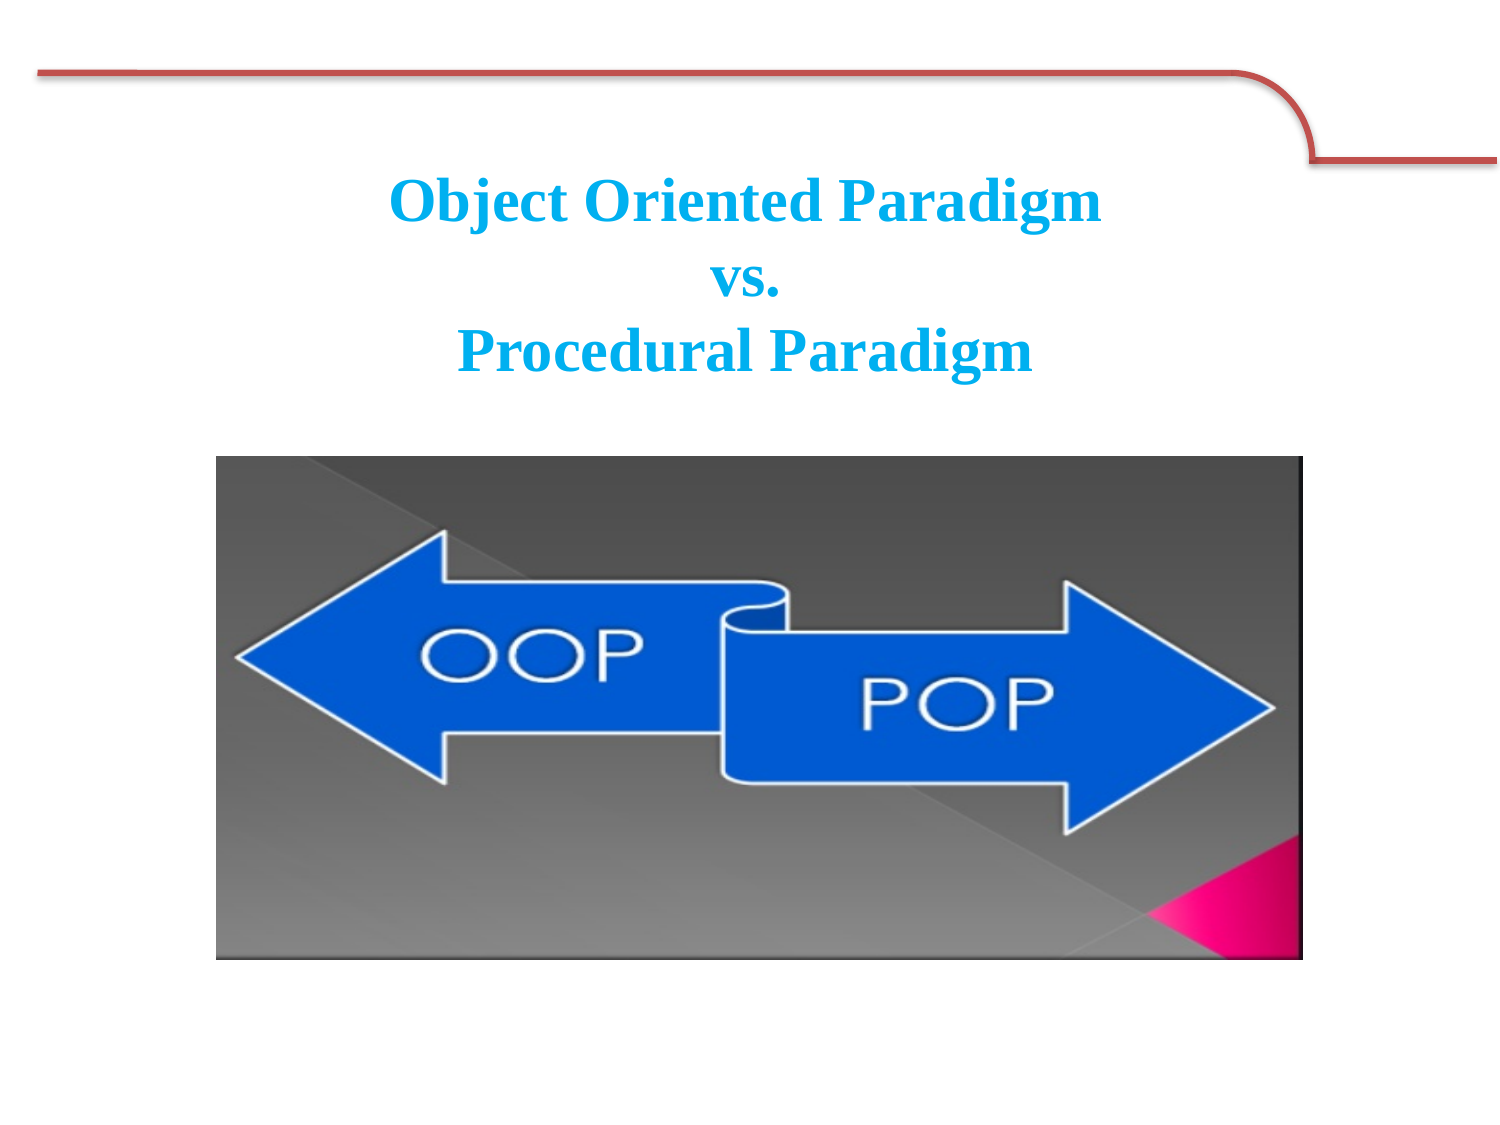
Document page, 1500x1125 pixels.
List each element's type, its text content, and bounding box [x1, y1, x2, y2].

picture [216, 456, 1304, 961]
title Object Oriented Paradigm vs. Procedural Paradigm [107, 150, 1384, 393]
